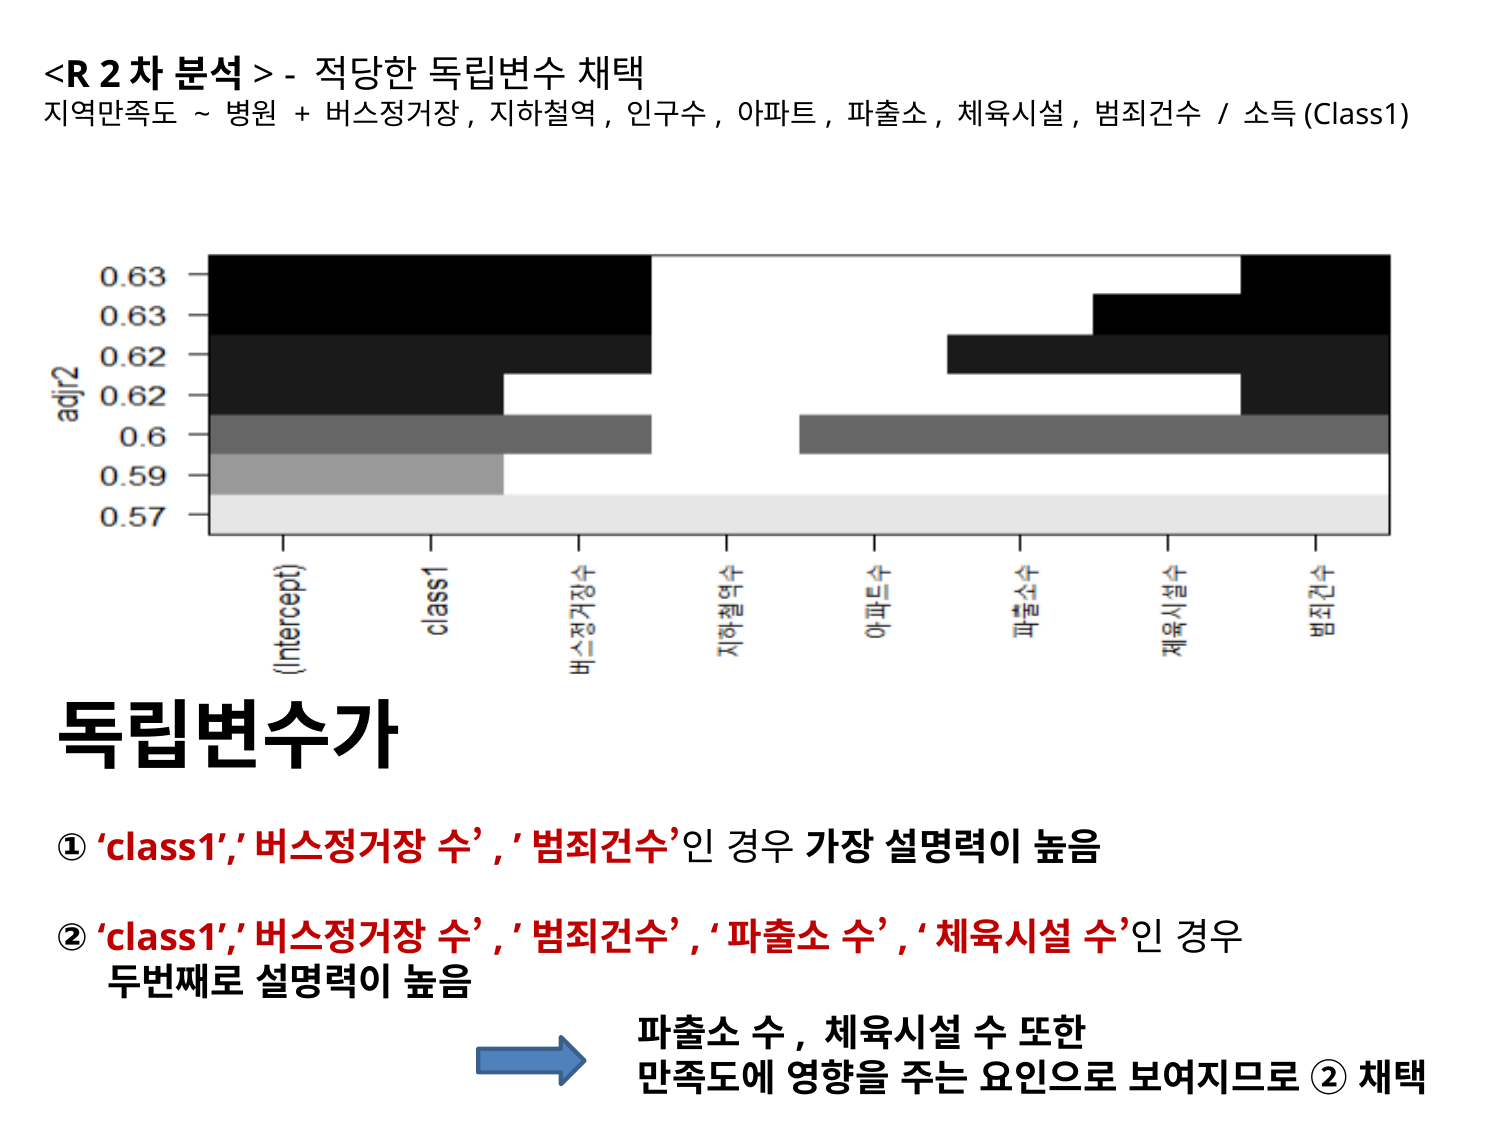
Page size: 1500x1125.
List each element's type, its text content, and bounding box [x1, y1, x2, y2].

text_box 독립변수가 ① ‘class1’,’버스정거장 수’, ’범죄건수’인 경우 가장 설명력이 높음 ② ‘class1’,’버스정거장 수’, ’범죄건수’, ‘파출소 수’, ‘체육시설 수’인 경우 두번째로 설명력이 높음 [41, 730, 1471, 1011]
text_box <R 2차 분석> - 적당한 독립변수 채택 지역만족도 ~ 병원 + 버스정거장, 지하철역, 인구수, 아파트, 파출소, 체육시설, 범죄건수 / 소득(Class1) [28, 42, 1432, 147]
picture [0, 148, 1500, 722]
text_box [477, 1001, 1487, 1108]
